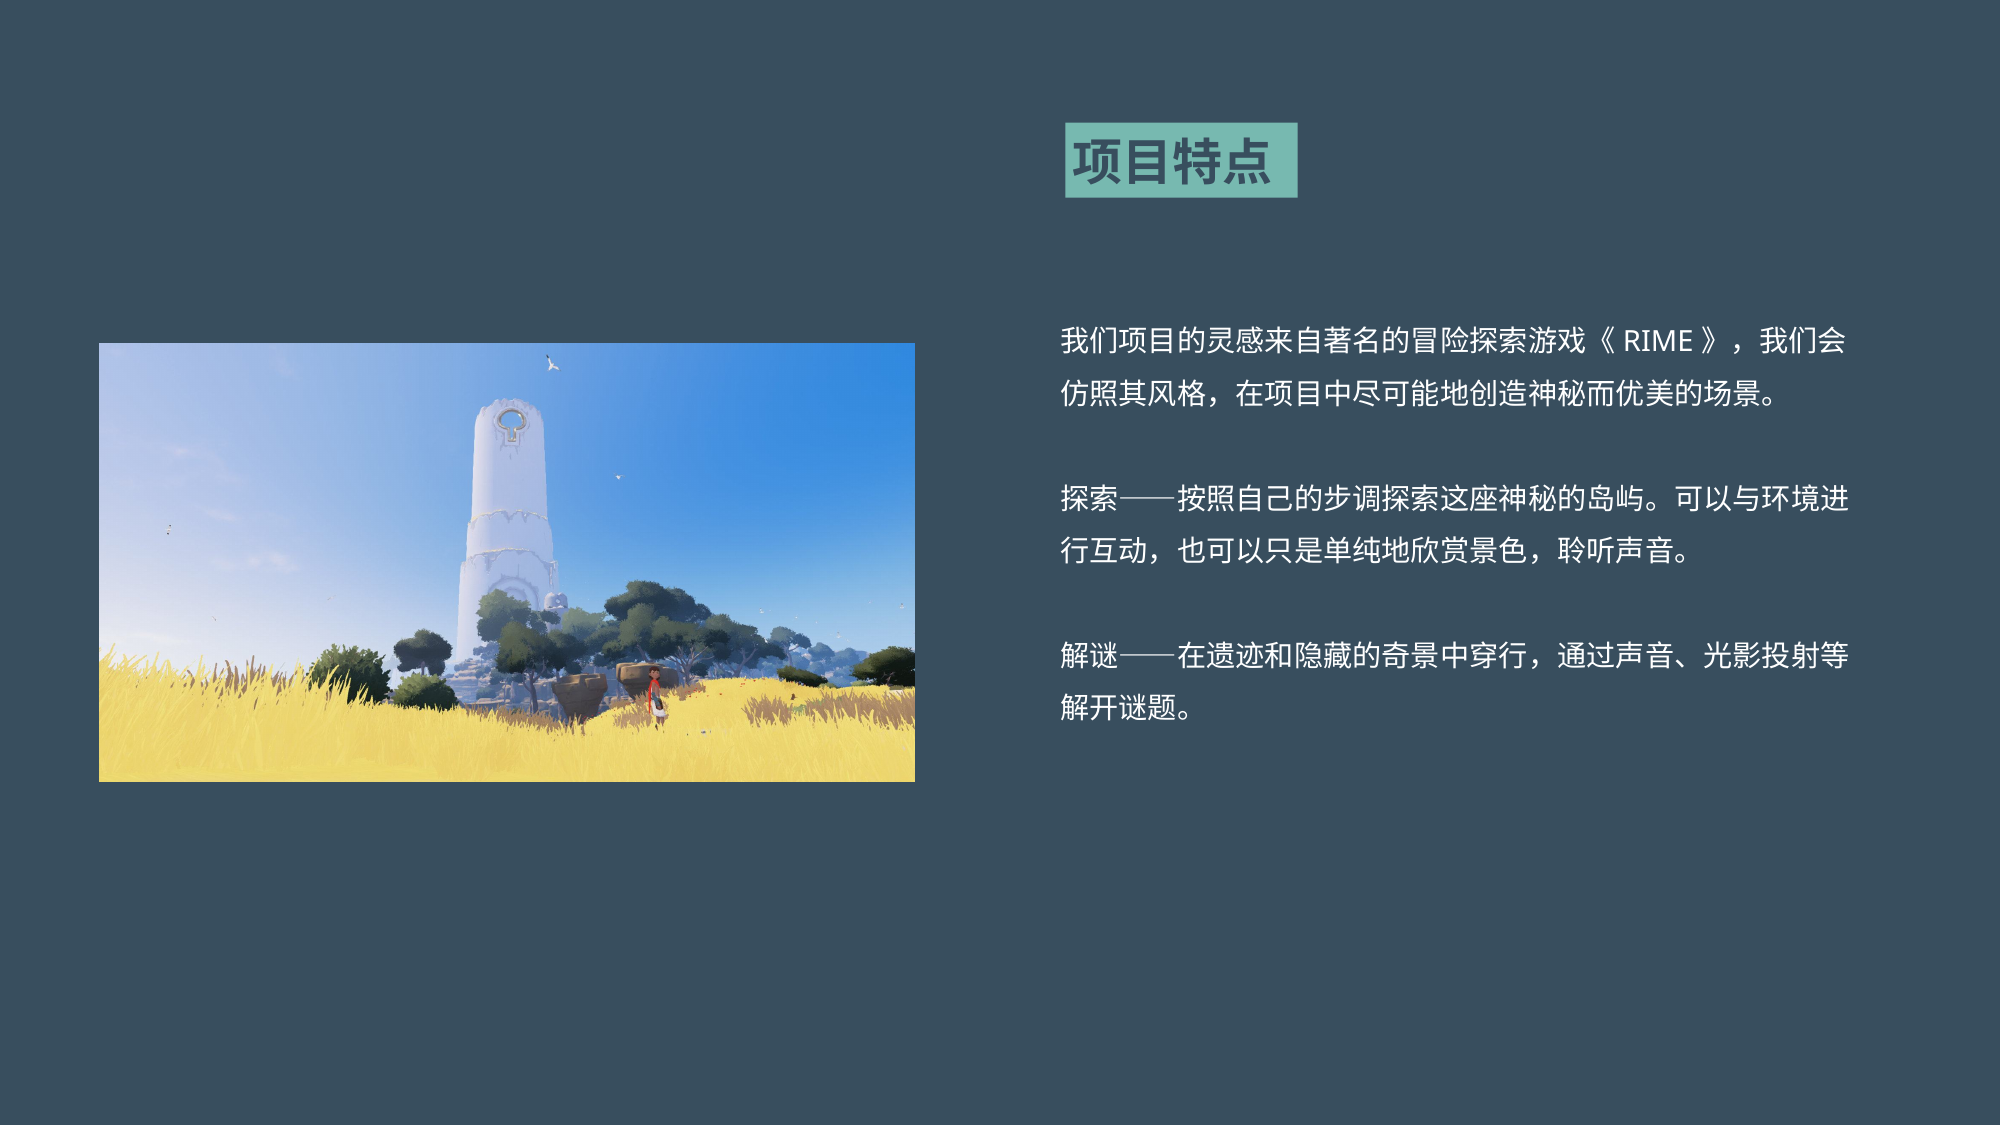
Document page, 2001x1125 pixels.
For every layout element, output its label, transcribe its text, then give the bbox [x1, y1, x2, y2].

text_box 我们项目的灵感来自著名的冒险探索游戏《RIME》，我们会仿照其风格，在项目中尽可能地创造神秘而优美的场景。 探索——按照自己的步调探索这座神秘的岛屿。可以与环境进行互动，也可以只是单纯地欣赏景色，聆听声音。 解谜——在遗迹和隐藏的奇景中穿行，通过声音、光影投射等解开谜题。 [1052, 297, 1869, 733]
text_box 项目特点 [1065, 122, 1298, 198]
picture [98, 343, 915, 782]
